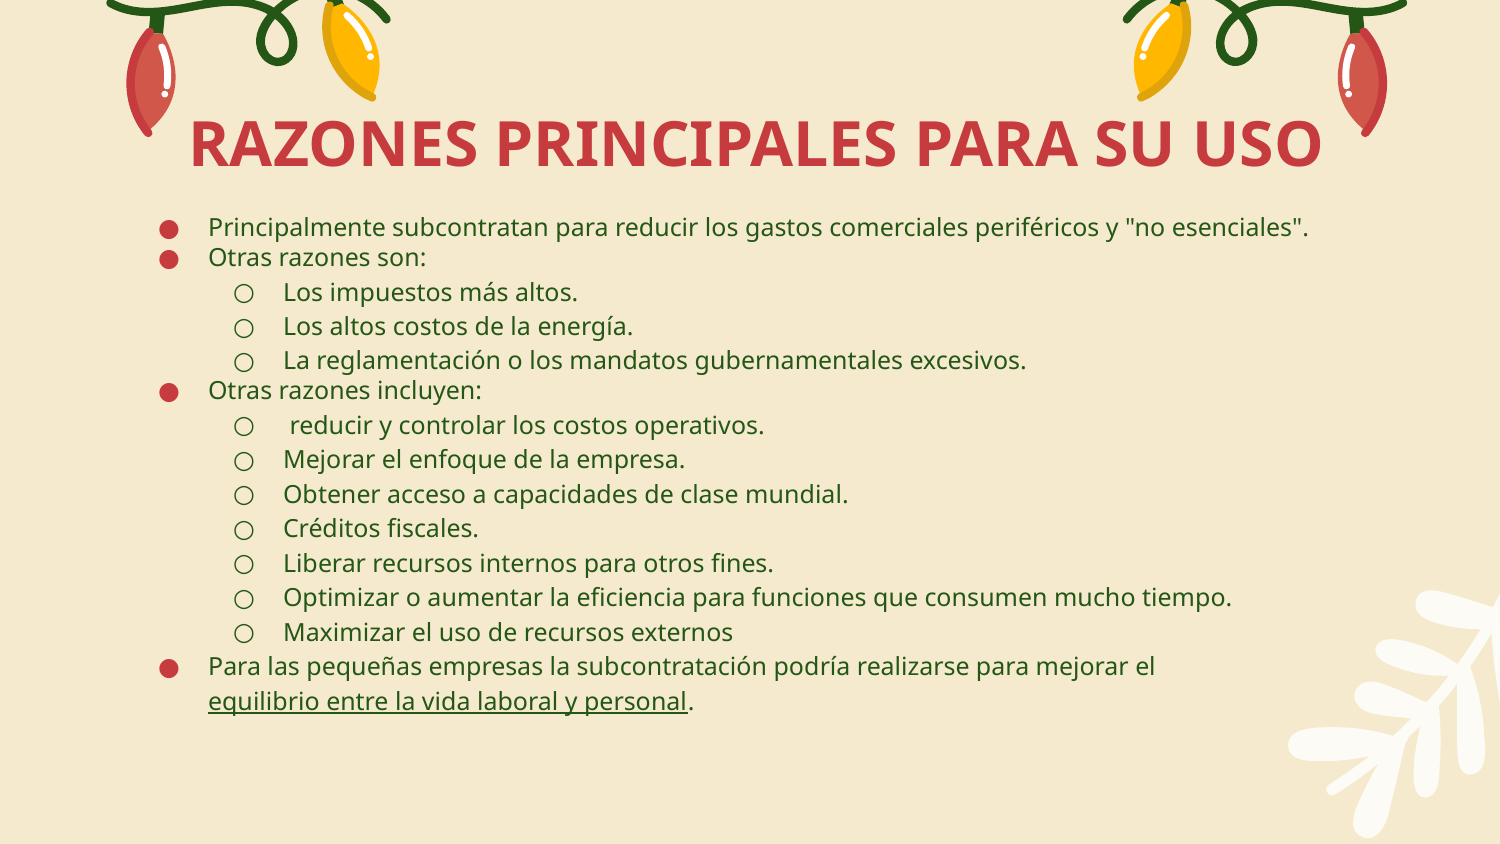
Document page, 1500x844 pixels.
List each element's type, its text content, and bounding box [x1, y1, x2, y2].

subtitle Principalmente subcontratan para reducir los gastos comerciales periféricos y "no esenciales". Otras razones son: Los impuestos más altos. Los altos costos de la energía. La reglamentación o los mandatos gubernamentales excesivos. Otras razones incluyen: reducir y controlar los costos operativos. Mejorar el enfoque de la empresa. Obtener acceso a capacidades de clase mundial. Créditos fiscales. Liberar recursos internos para otros fines. Optimizar o aumentar la eficiencia para funciones que consumen mucho tiempo. Maximizar el uso de recursos externos Para las pequeñas empresas la subcontratación podría realizarse para mejorar el equilibrio entre la vida laboral y personal. [118, 196, 1396, 732]
title RAZONES PRINCIPALES PARA SU USO [118, 88, 1396, 167]
